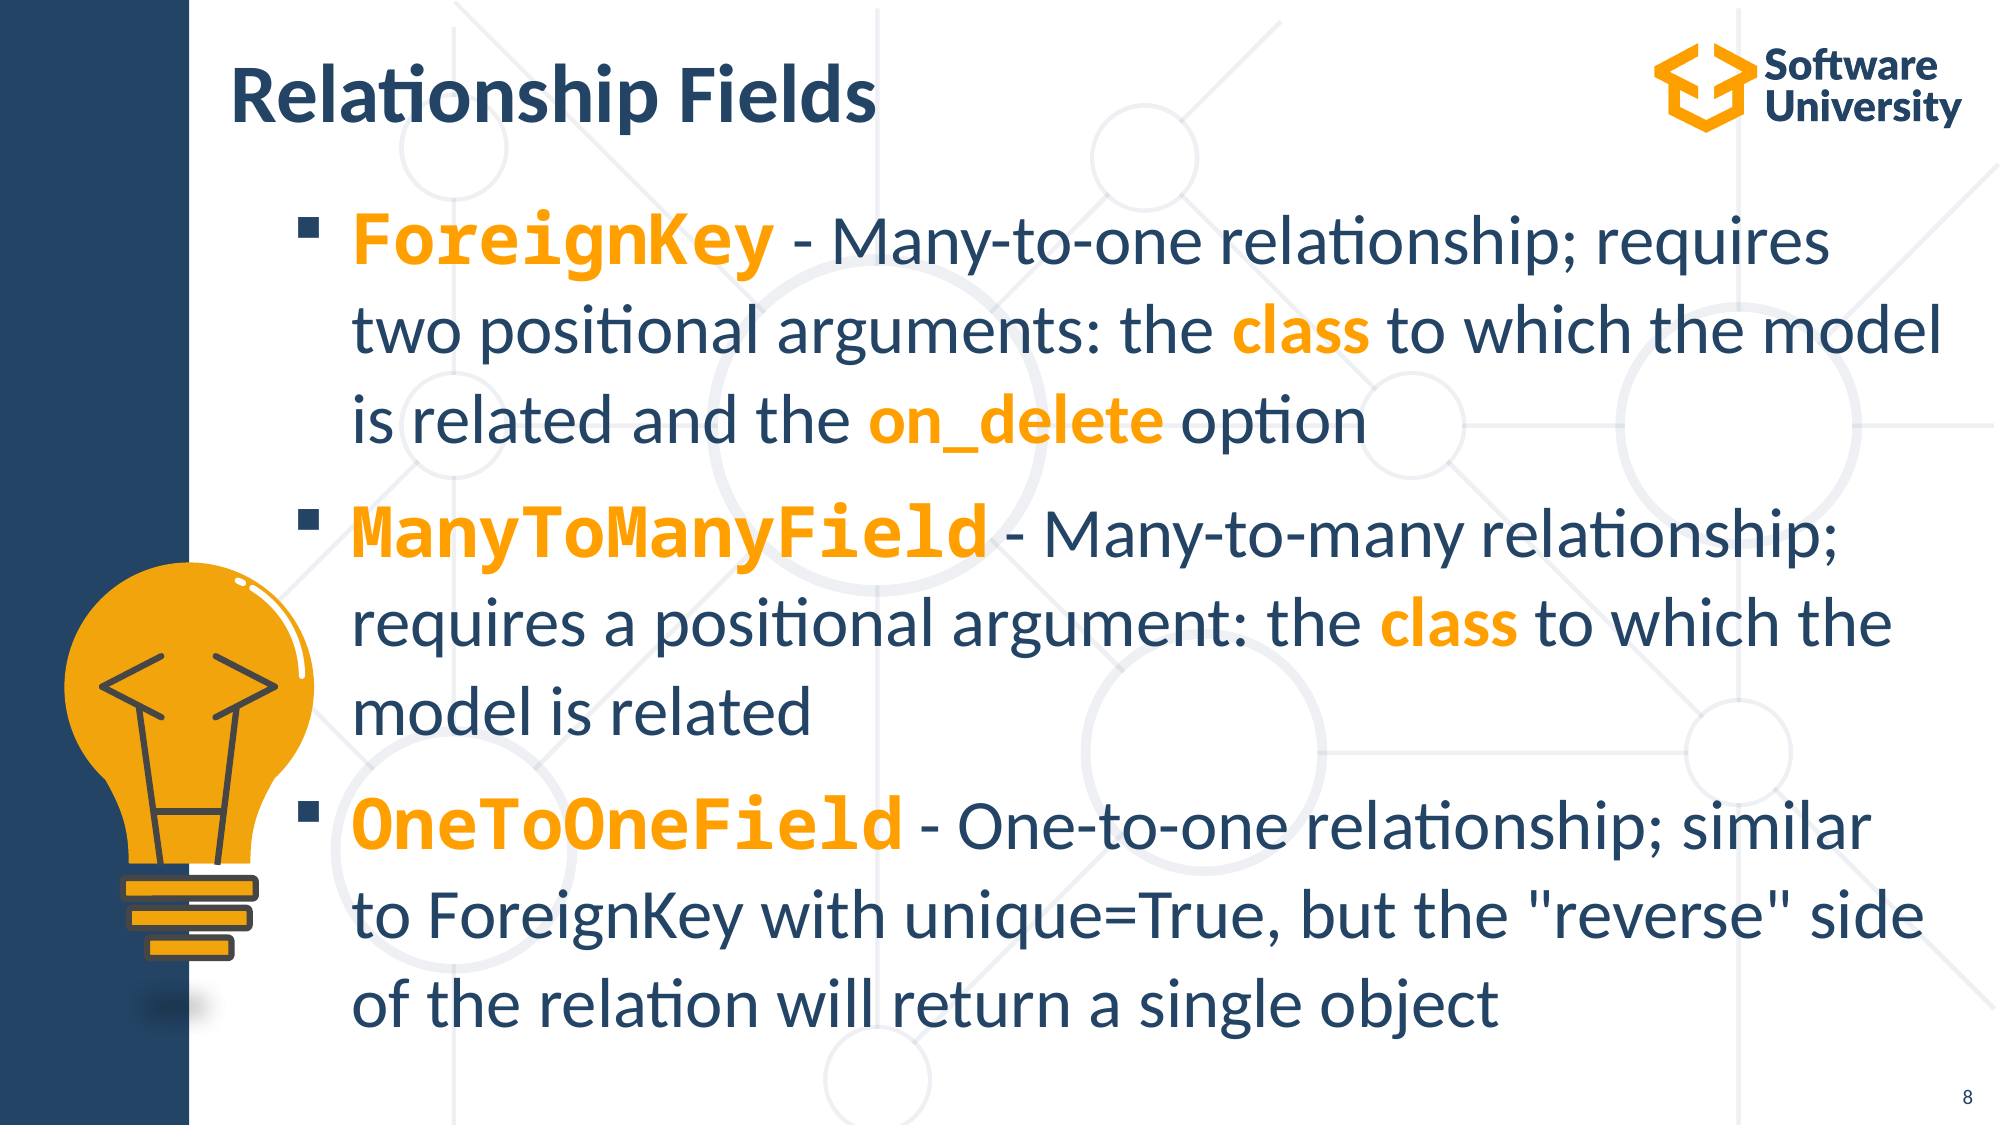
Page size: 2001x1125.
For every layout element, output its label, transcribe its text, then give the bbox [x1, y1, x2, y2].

title Relationship Fields [212, 16, 1628, 162]
list ForeignKey - Many-to-one relationship; requires two positional arguments: the class to which the model is related and the on_delete option ManyToManyField - Many-to-many relationship; requires a positional argument: the class to which the model is related OneToOneField - One-to-one relationship; similar to ForeignKey with unique=True, but the "reverse" side of the relation will return a single object [274, 183, 1968, 1094]
picture [1641, 31, 1973, 145]
slide_number 8 [1927, 1067, 1989, 1117]
